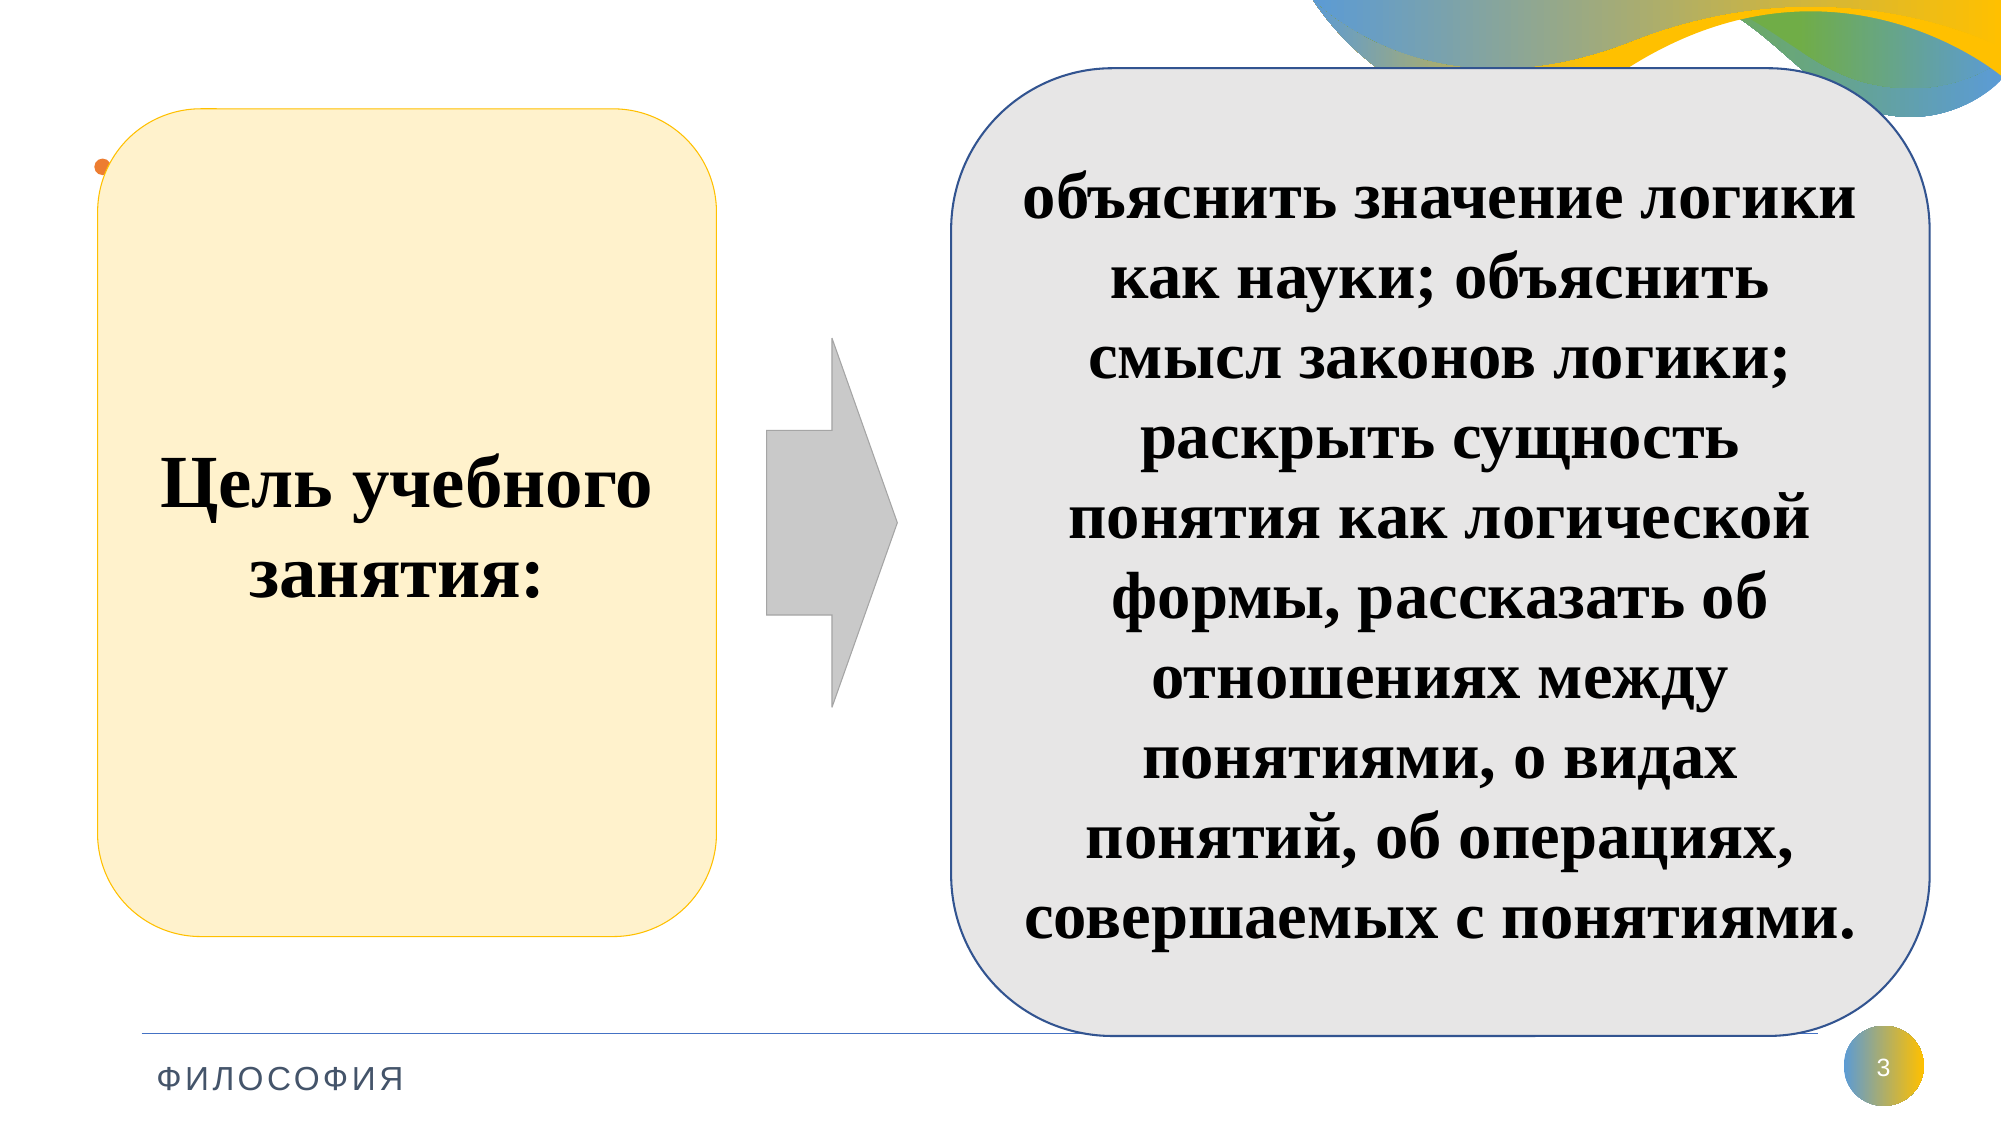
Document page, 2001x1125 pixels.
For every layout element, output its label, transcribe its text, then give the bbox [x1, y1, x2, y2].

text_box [1311, 0, 2000, 117]
text_box объяснить значение логики как науки; объяснить смысл законов логики; раскрыть сущность понятия как логической формы, рассказать об отношениях между понятиями, о видах понятий, об операциях, совершаемых с понятиями. [950, 67, 1931, 1038]
text_box [766, 337, 898, 708]
text_box Цель учебного занятия: [97, 108, 717, 938]
slide_number 3 [1837, 1036, 1930, 1096]
